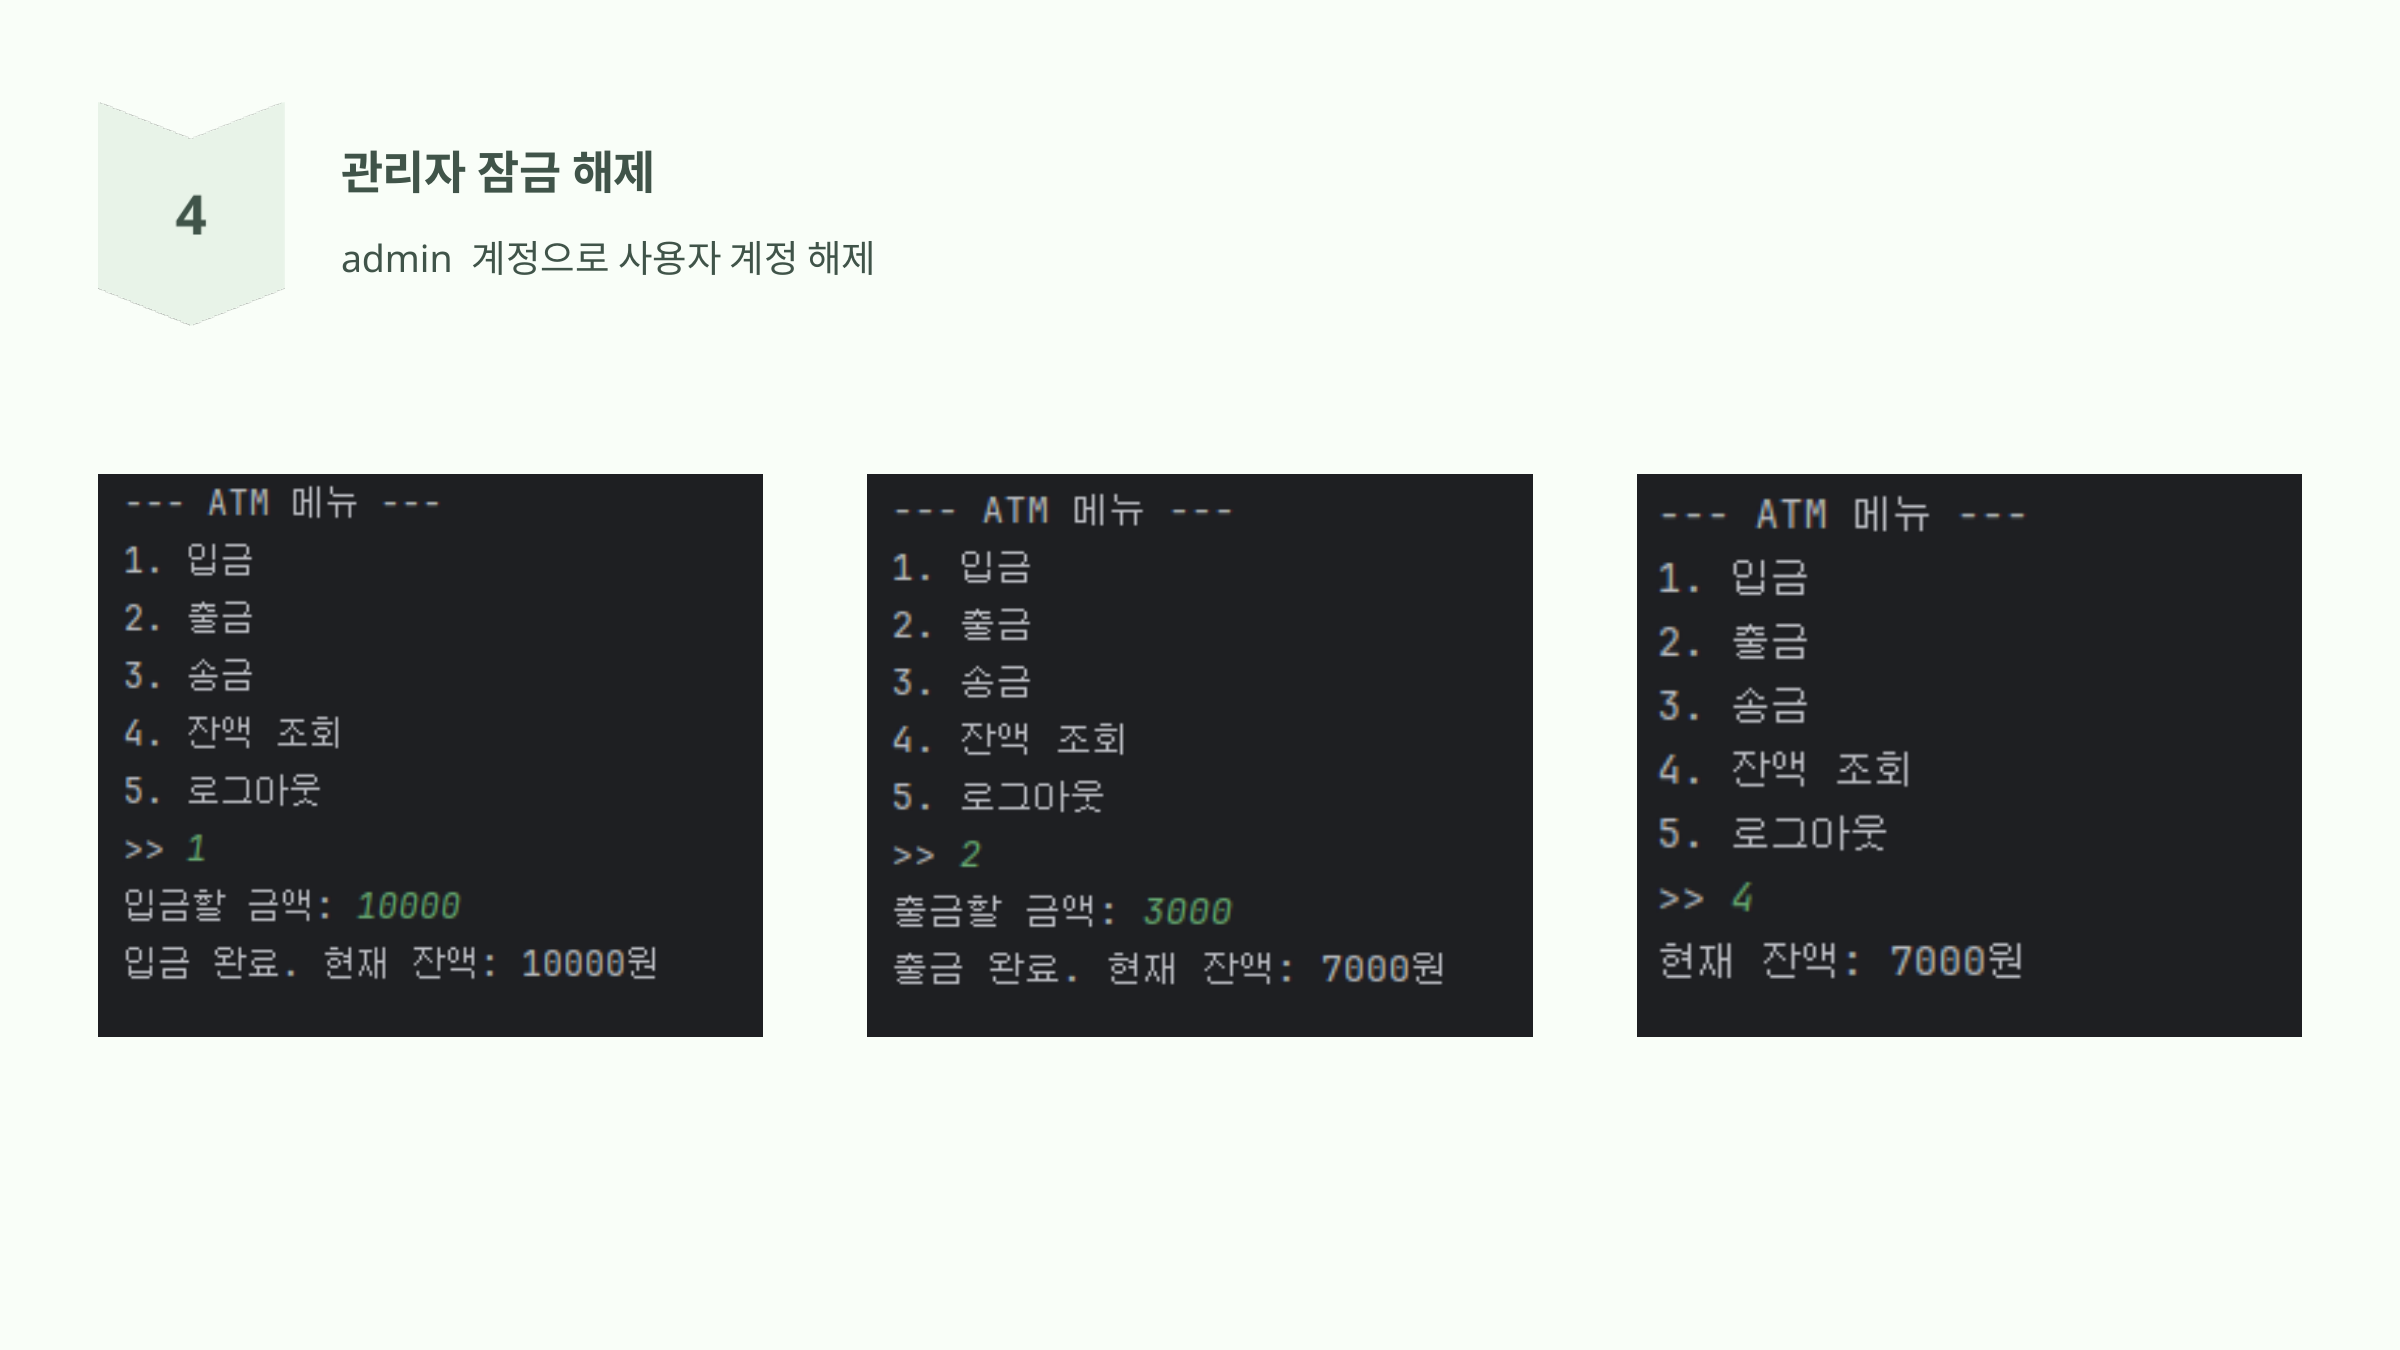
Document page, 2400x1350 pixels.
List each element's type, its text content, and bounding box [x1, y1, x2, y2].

text_box 관리자 잠금 해제 [341, 141, 807, 200]
picture [1636, 474, 2303, 1038]
picture [97, 102, 285, 327]
text_box admin 계정으로 사용자 계정 해제 [341, 220, 1117, 280]
picture [867, 473, 1533, 1038]
picture [97, 473, 764, 1038]
